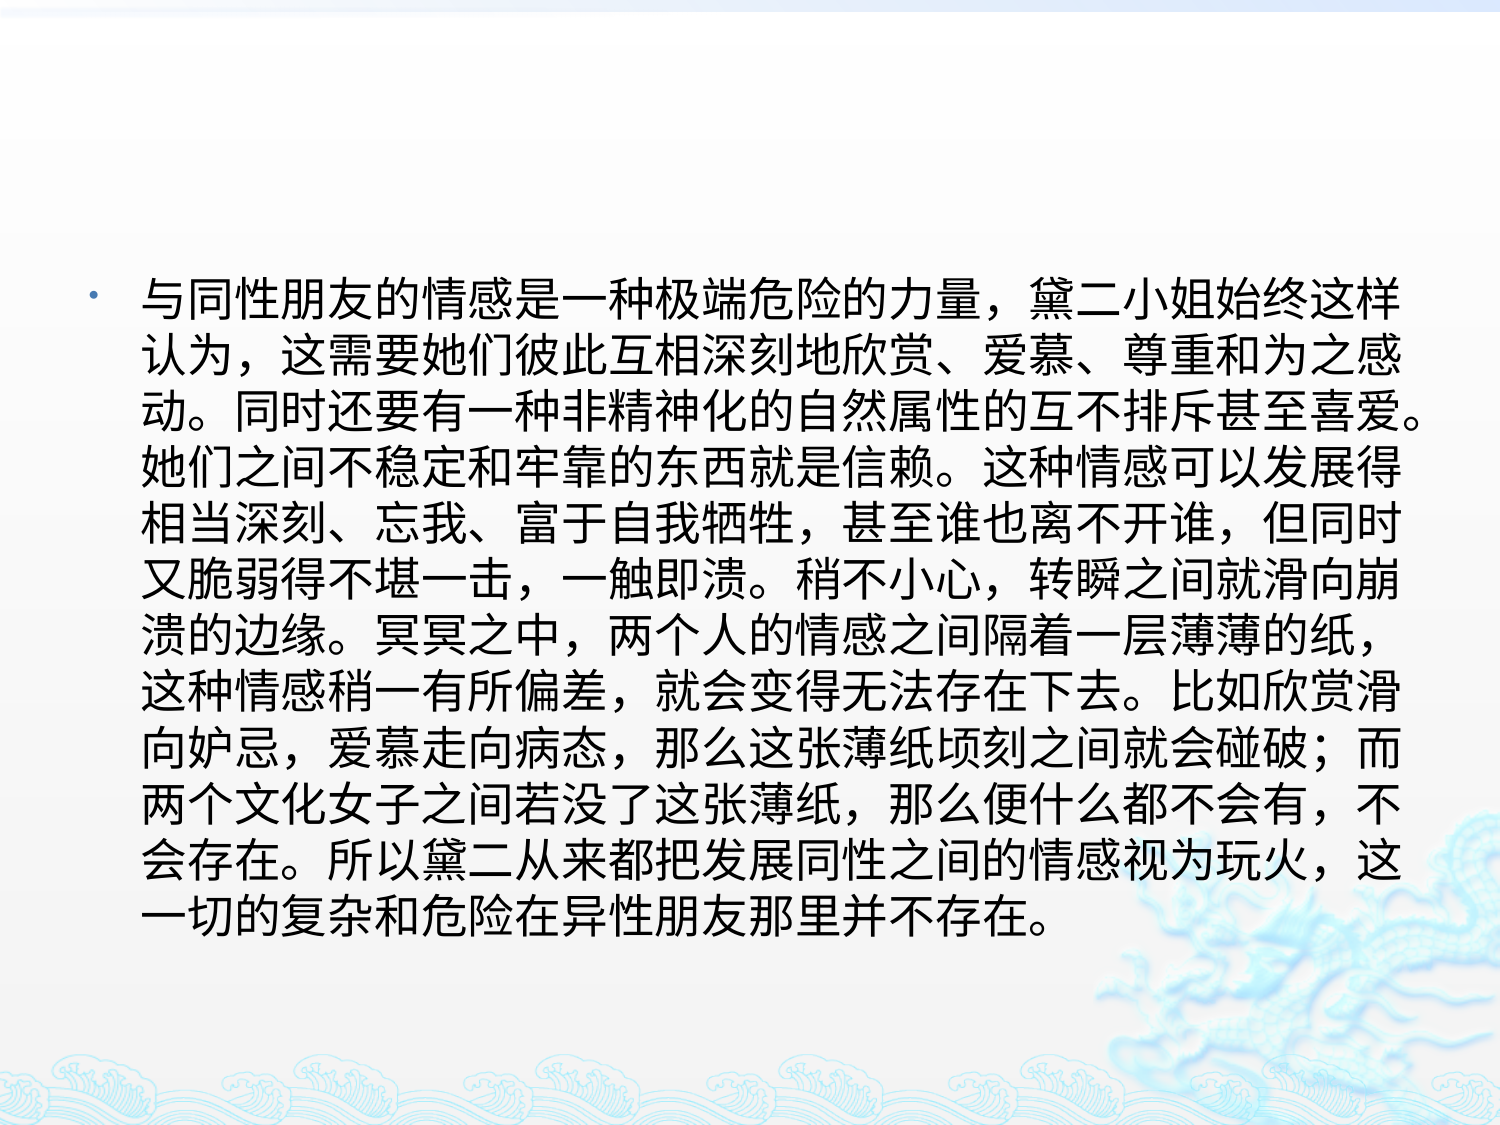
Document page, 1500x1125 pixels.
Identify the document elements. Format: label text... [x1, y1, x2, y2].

list 与同性朋友的情感是一种极端危险的力量，黛二小姐始终这样认为，这需要她们彼此互相深刻地欣赏、爱慕、尊重和为之感动。同时还要有一种非精神化的自然属性的互不排斥甚至喜爱。她们之间不稳定和牢靠的东西就是信赖。这种情感可以发展得相当深刻、忘我、富于自我牺牲，甚至谁也离不开谁，但同时又脆弱得不堪一击，一触即溃。稍不小心，转瞬之间就滑向崩溃的边缘。冥冥之中，两个人的情感之间隔着一层薄薄的纸，这种情感稍一有所偏差，就会变得无法存在下去。比如欣赏滑向妒忌，爱慕走向病态，那么这张薄纸顷刻之间就会碰破；而两个文化女子之间若没了这张薄纸，那么便什么都不会有，不会存在。所以黛二从来都把发展同性之间的情感视为玩火，这一切的复杂和危险在异性朋友那里并不存在。 [75, 262, 1425, 1005]
